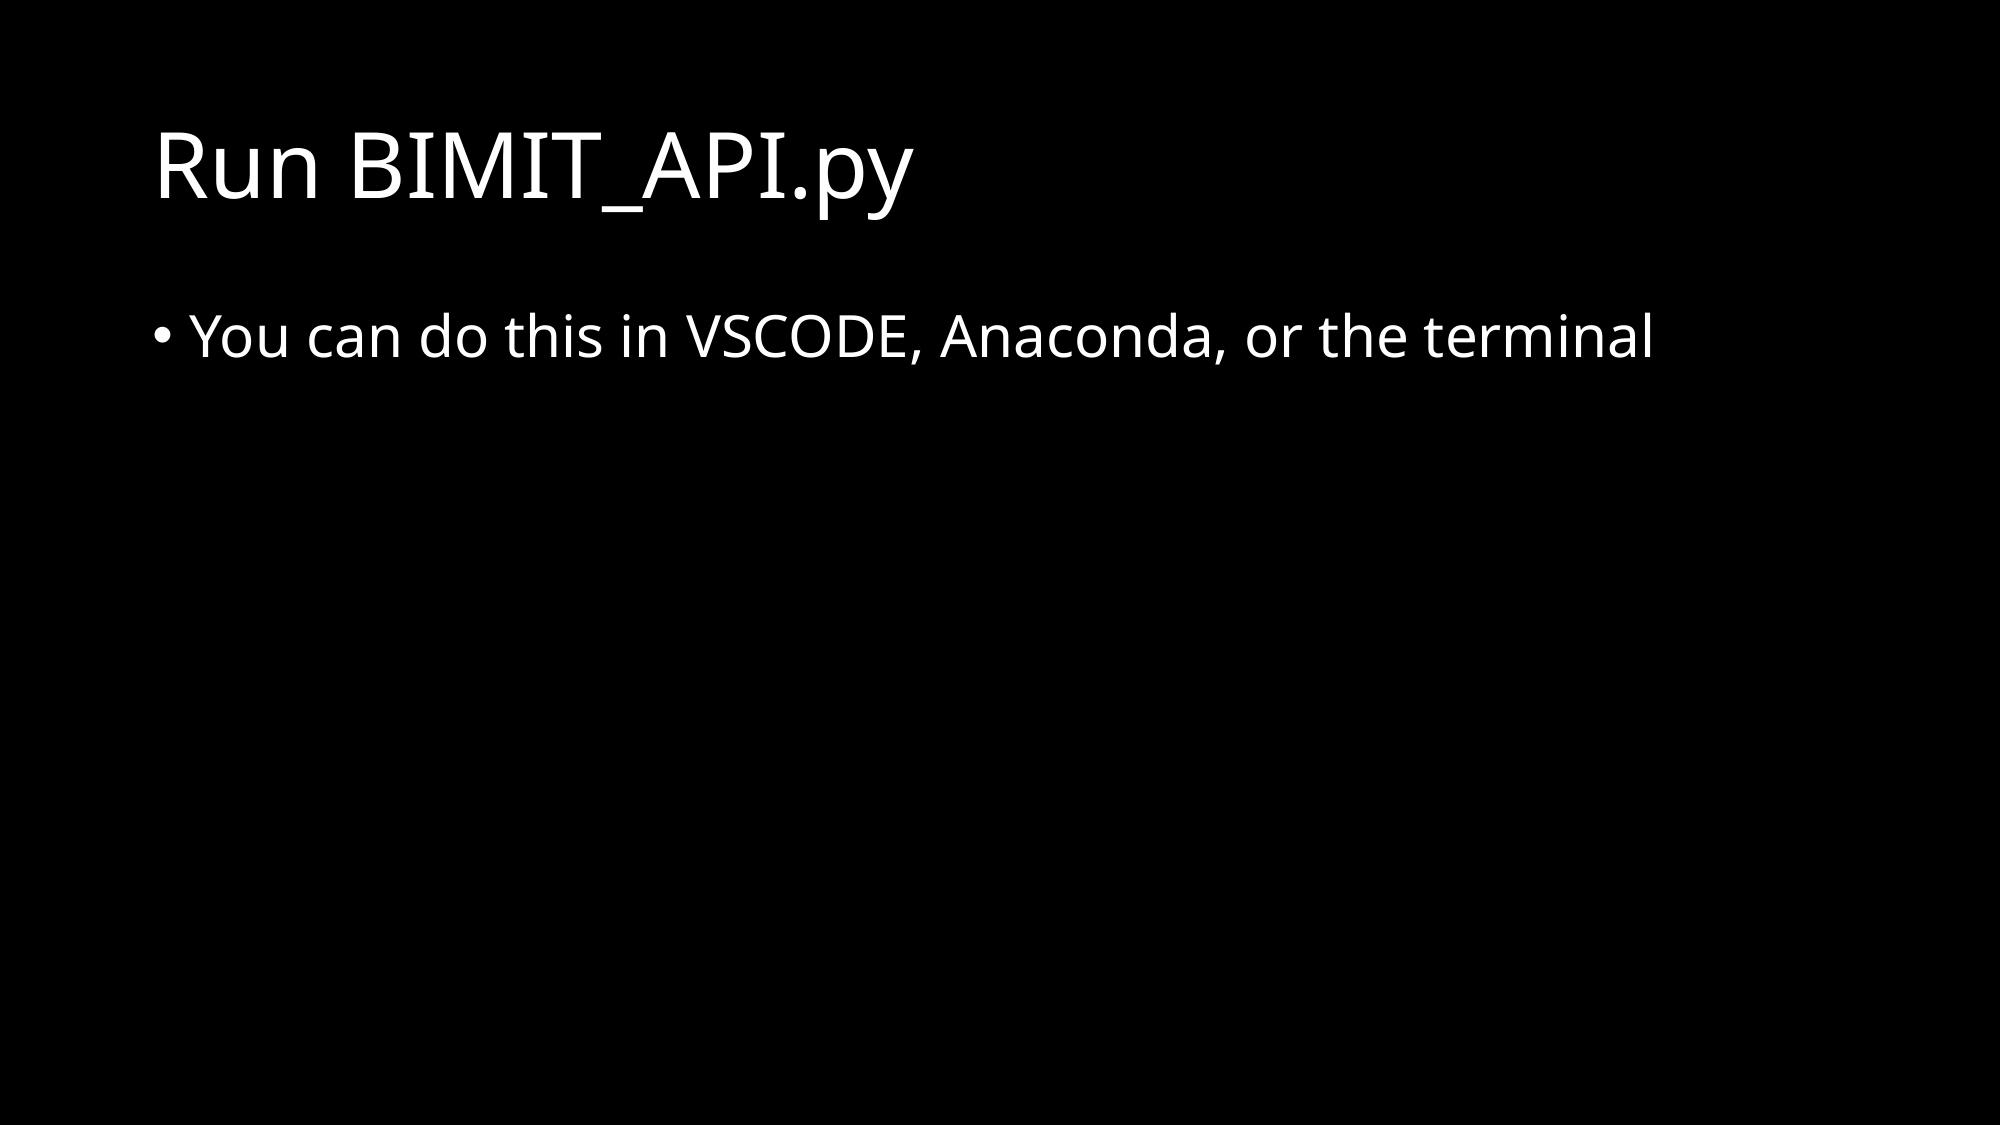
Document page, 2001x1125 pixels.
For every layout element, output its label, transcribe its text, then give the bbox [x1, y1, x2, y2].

title Run BIMIT_API.py [137, 59, 1863, 278]
list You can do this in VSCODE, Anaconda, or the terminal [137, 299, 1863, 1014]
